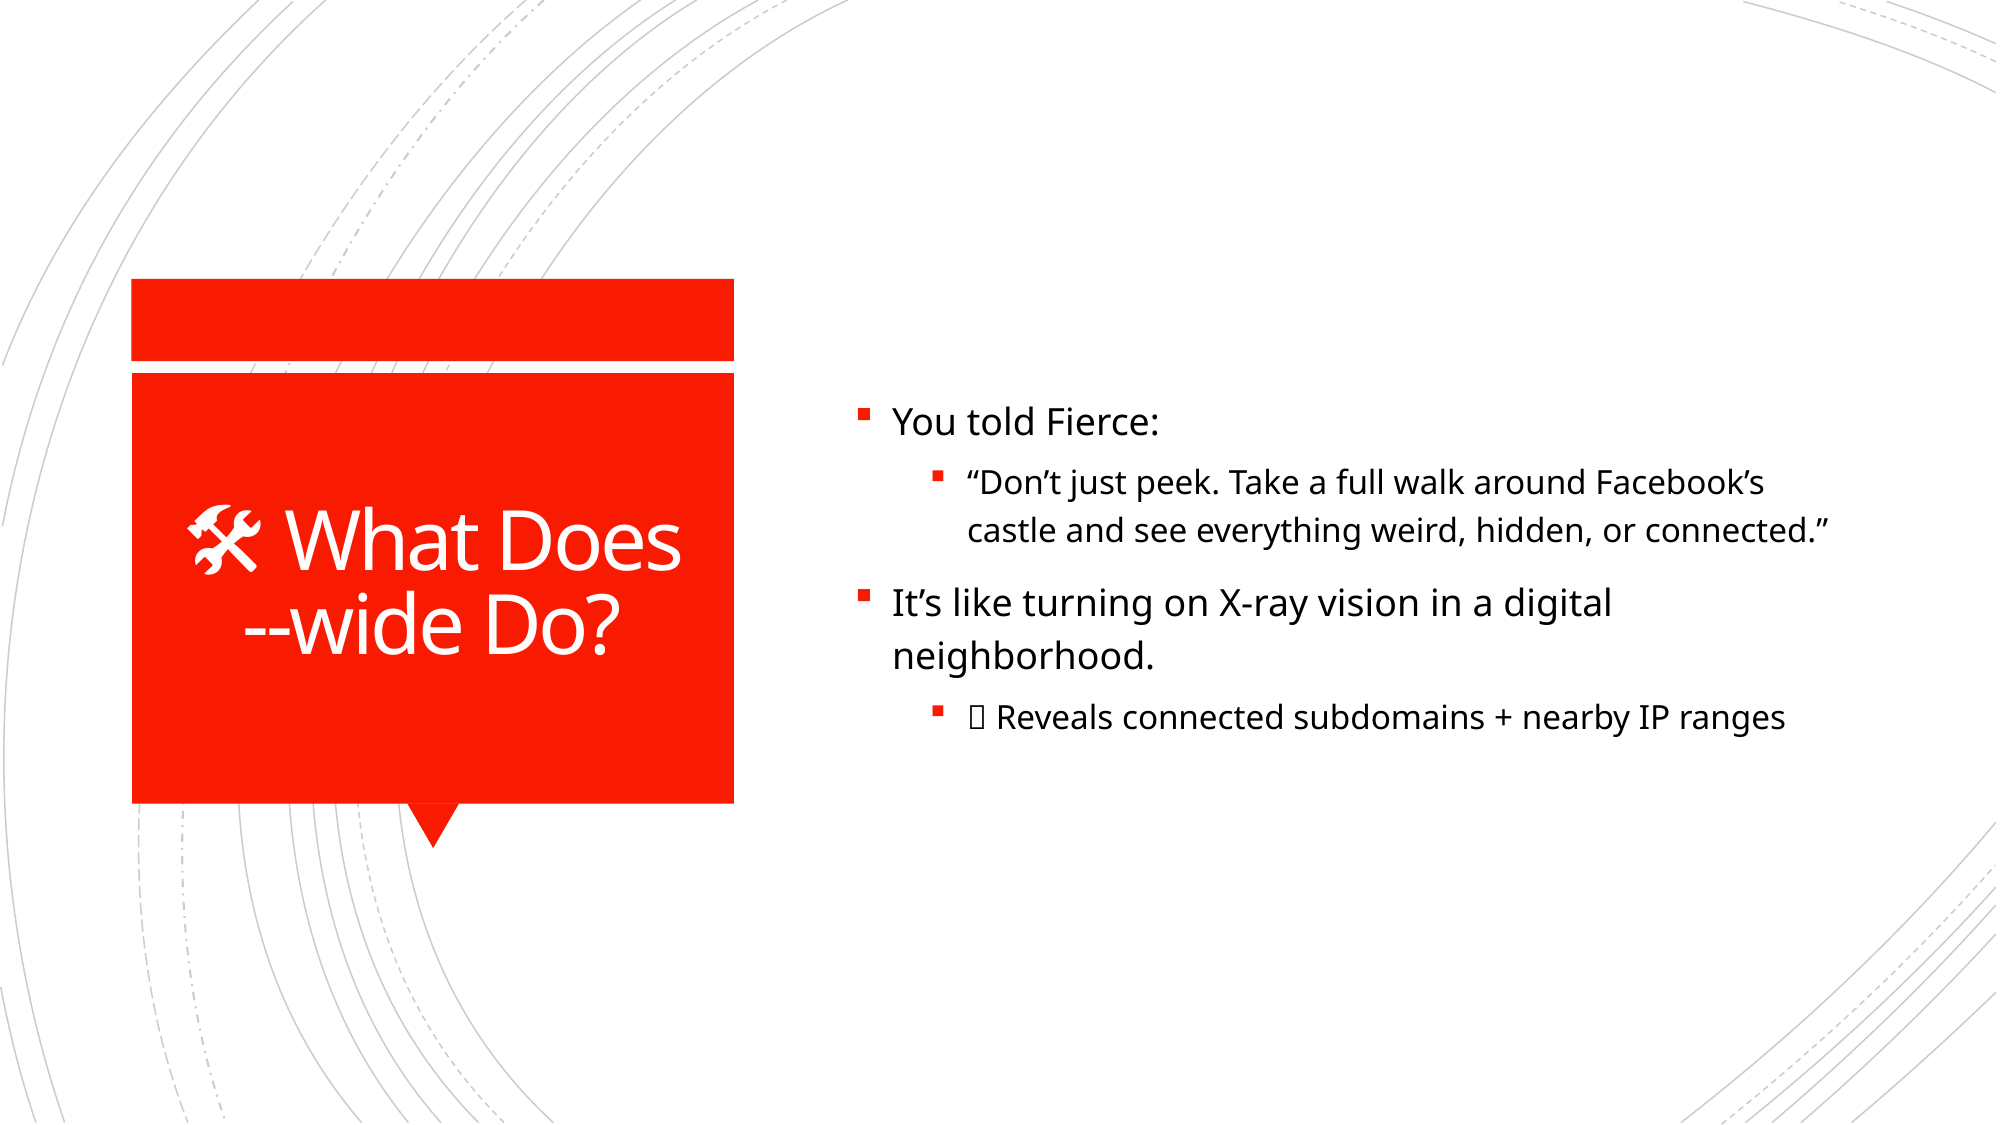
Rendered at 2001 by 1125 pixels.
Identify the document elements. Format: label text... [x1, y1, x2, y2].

list You told Fierce: “Don’t just peek. Take a full walk around Facebook’s castle and see everything weird, hidden, or connected.” It’s like turning on X-ray vision in a digital neighborhood. 📡 Reveals connected subdomains + nearby IP ranges [839, 131, 1871, 993]
title 🛠️ What Does --wide Do? [145, 385, 720, 789]
